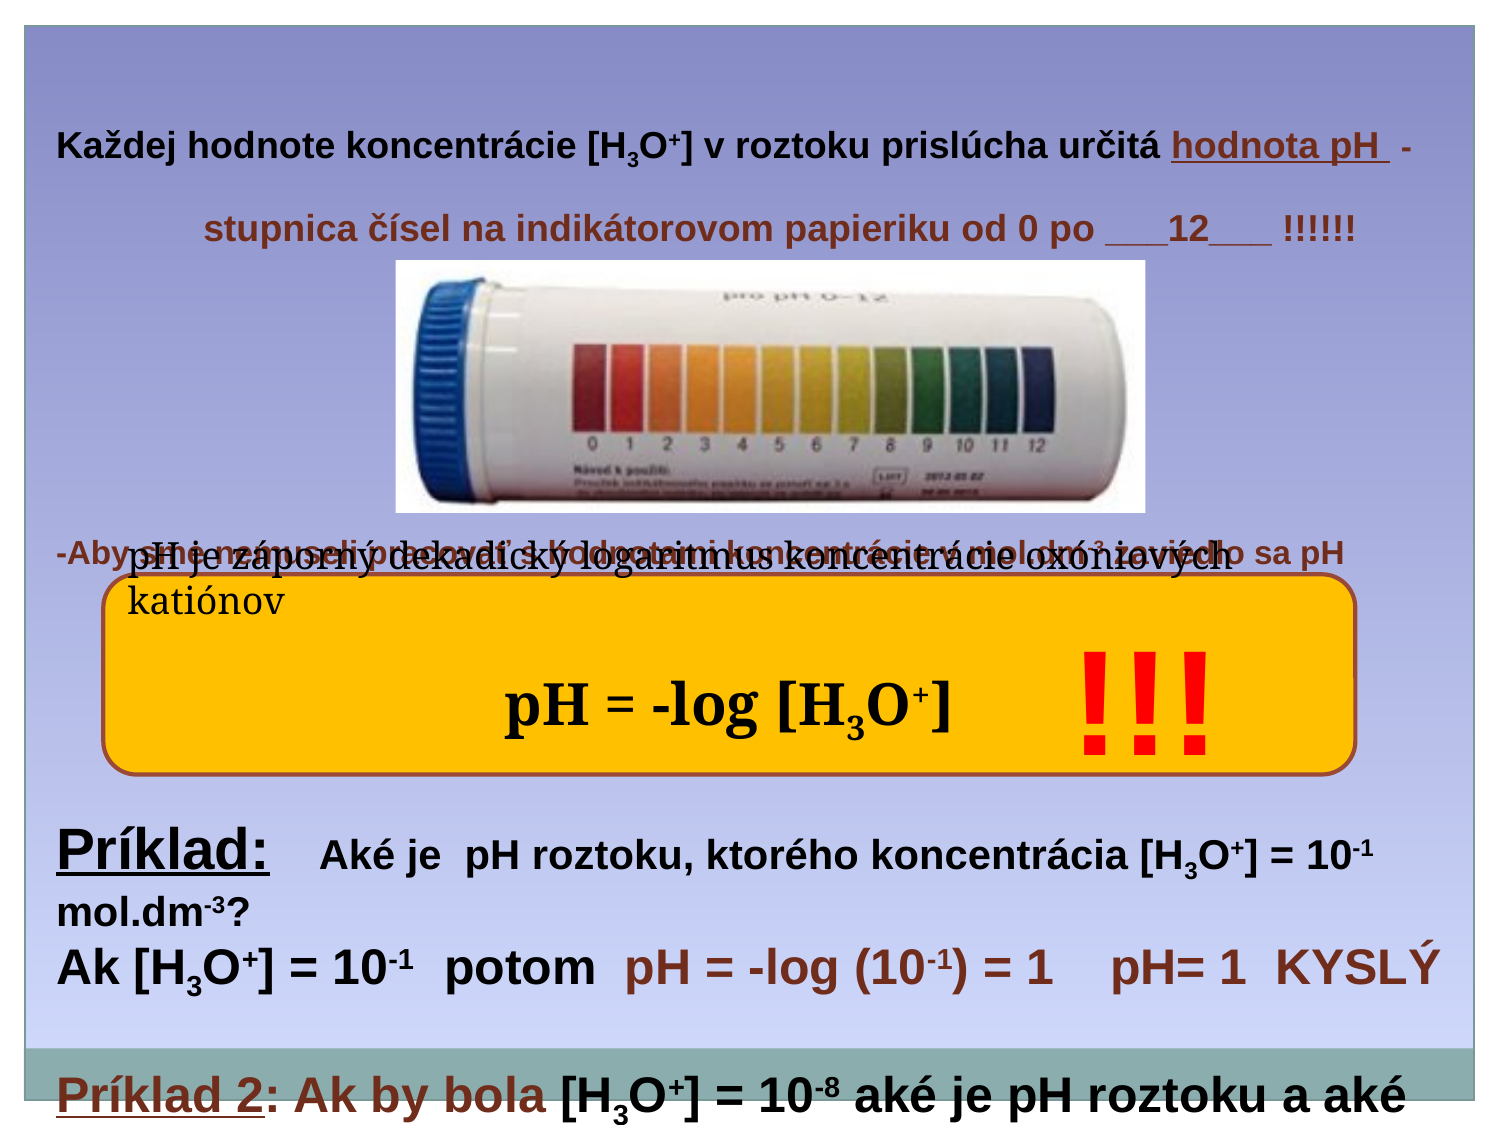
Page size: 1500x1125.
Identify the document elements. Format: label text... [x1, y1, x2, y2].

text_box !!! [1015, 597, 1276, 793]
text_box pH je záporný dekadický logaritmus koncentrácie oxóniových katiónov pH = -log [H3O+] [101, 572, 1358, 777]
text_box stupnica čísel na indikátorovom papieriku od 0 po ___12___ !!!!!! [188, 196, 1374, 256]
picture [395, 260, 1146, 513]
text_box Každej hodnote koncentrácie [H3O+] v roztoku prislúcha určitá hodnota pH - -Aby sme nemuseli pracovať s hodnotami koncentrácie v mol.dm-3 zaviedlo sa pH Príklad: Aké je pH roztoku, ktorého koncentrácia [H3O+] = 10-1 mol.dm-3? Ak [H3O+] = 10-1 potom pH = -log (10-1) = 1 pH= 1 KYSLÝ Príklad 2: Ak by bola [H3O+] = 10-8 aké je pH roztoku a aké má vlastnosti? ____pH = 8 _ZÁSADITÝ___________________________ [41, 113, 1471, 1125]
